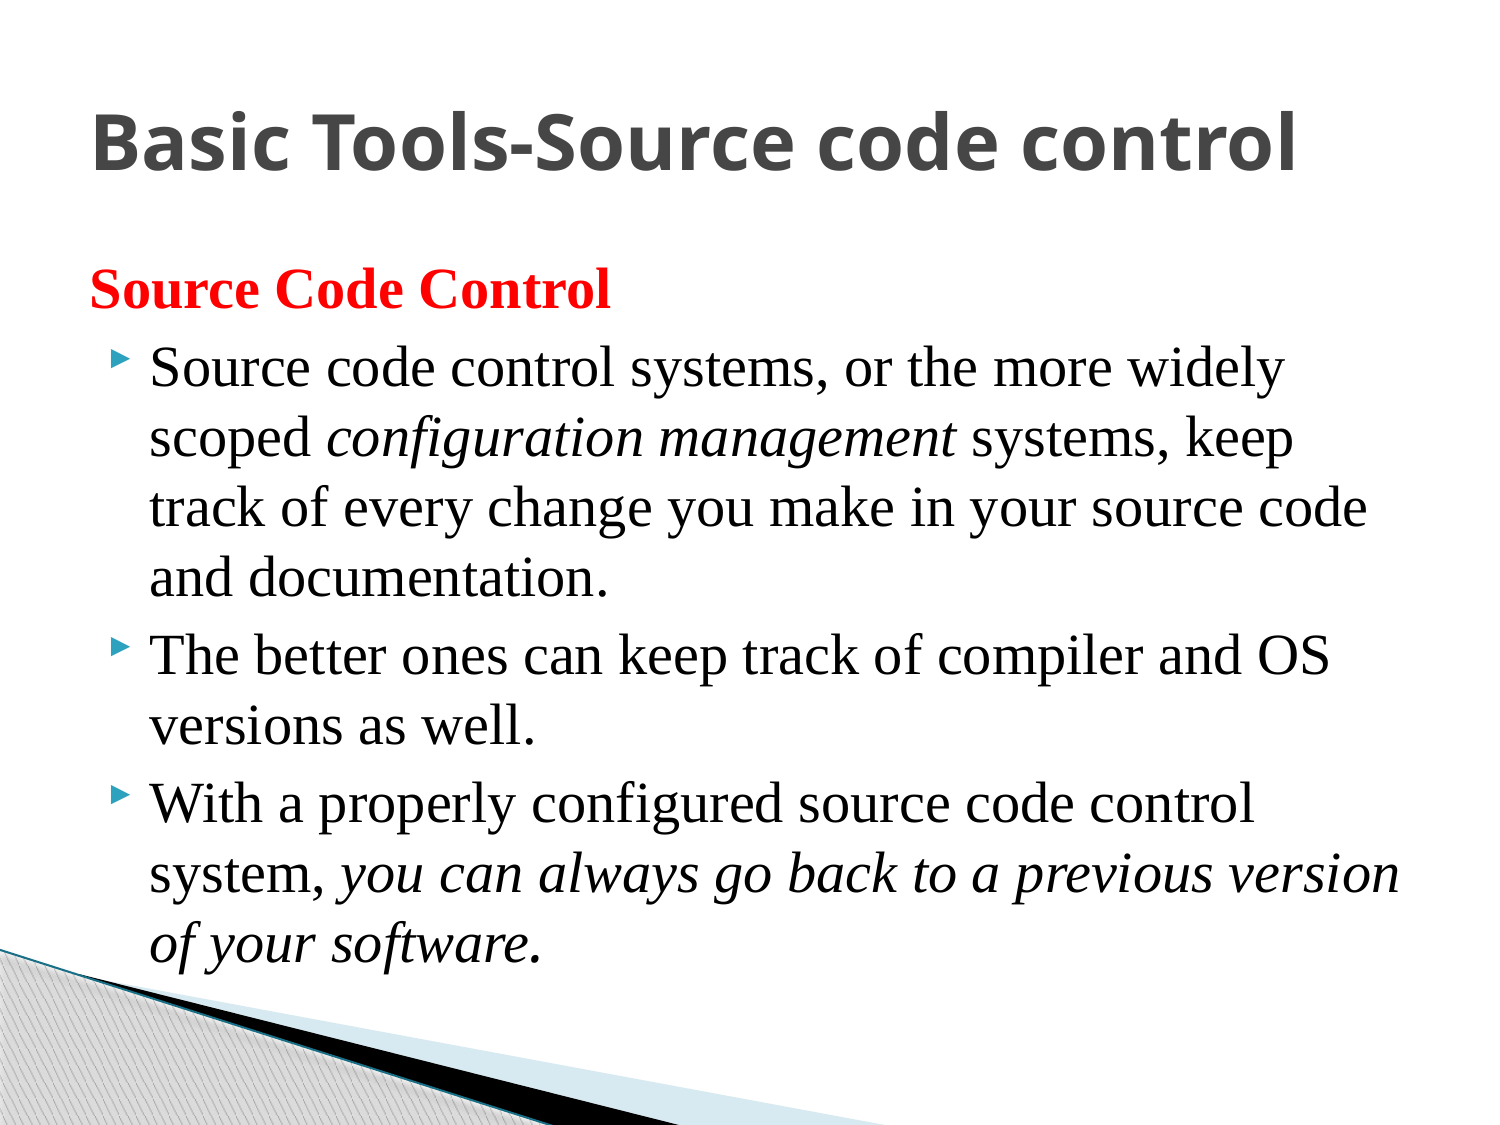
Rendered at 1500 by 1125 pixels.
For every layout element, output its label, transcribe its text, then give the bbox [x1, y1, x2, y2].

title Basic Tools-Source code control [75, 45, 1425, 233]
list Source Code Control Source code control systems, or the more widely scoped configuration management systems, keep track of every change you make in your source code and documentation. The better ones can keep track of compiler and OS versions as well. With a properly configured source code control system, you can always go back to a previous version of your software. [75, 243, 1425, 986]
